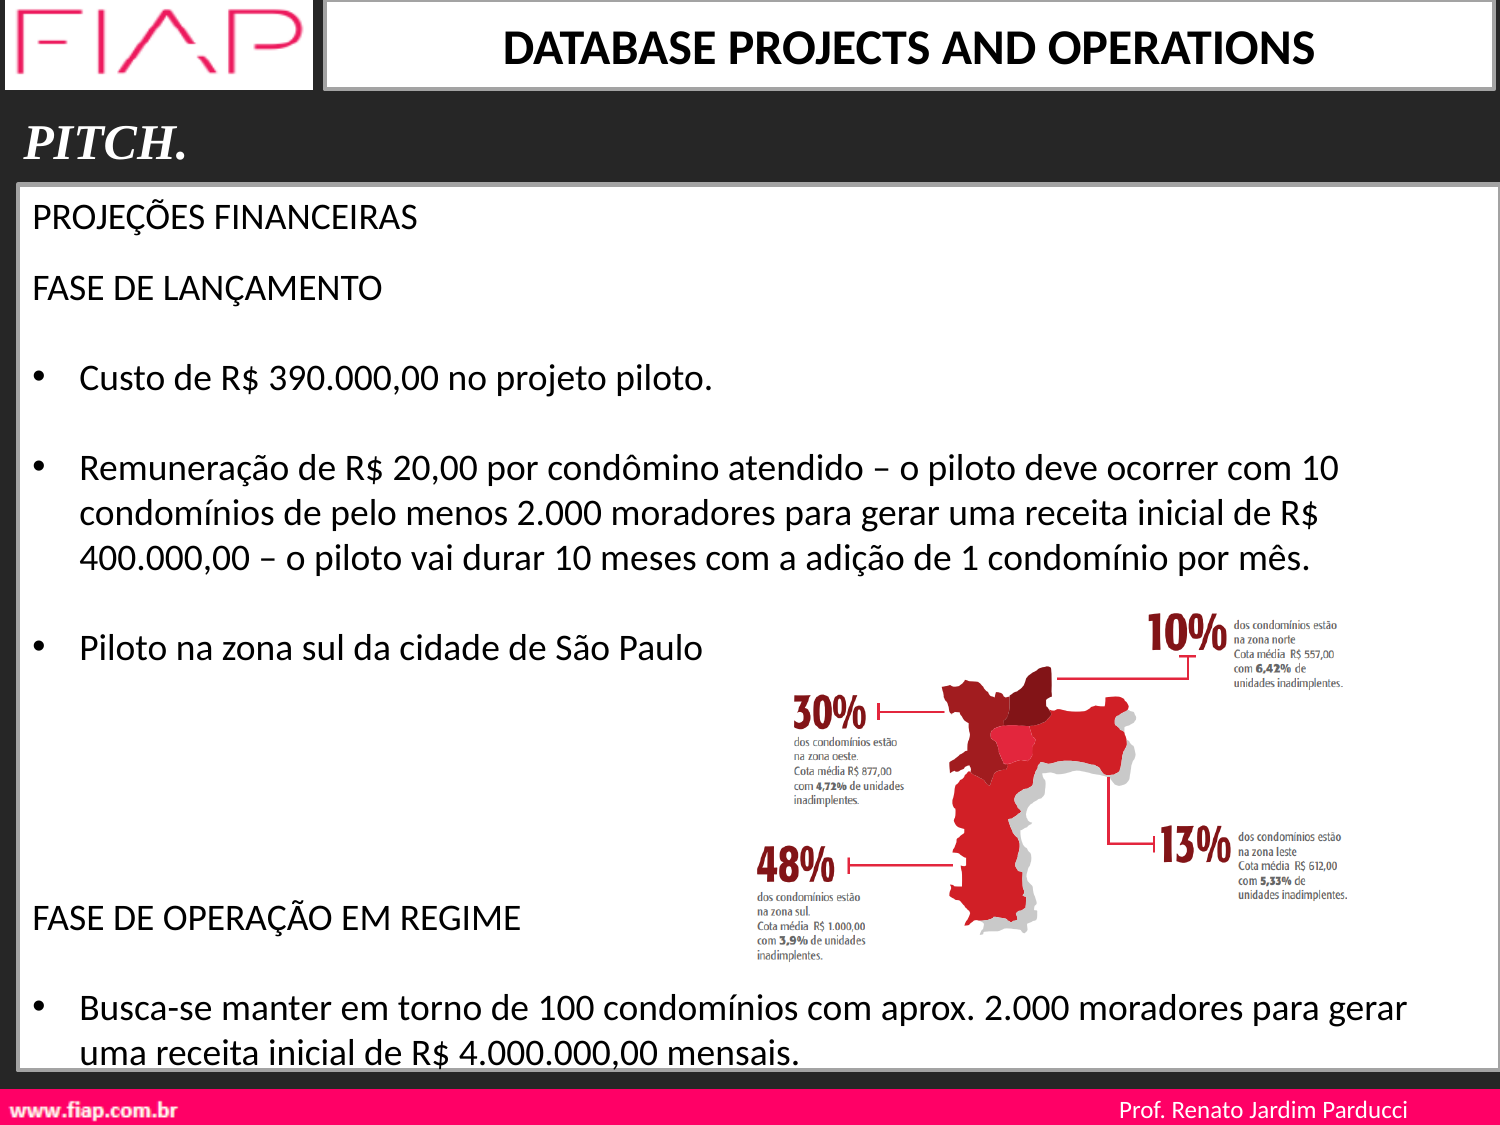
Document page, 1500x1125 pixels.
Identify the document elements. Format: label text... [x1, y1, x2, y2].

text_box FASE DE LANÇAMENTO Custo de R$ 390.000,00 no projeto piloto. Remuneração de R$ 20,00 por condômino atendido – o piloto deve ocorrer com 10 condomínios de pelo menos 2.000 moradores para gerar uma receita inicial de R$ 400.000,00 – o piloto vai durar 10 meses com a adição de 1 condomínio por mês. Piloto na zona sul da cidade de São Paulo FASE DE OPERAÇÃO EM REGIME Busca-se manter em torno de 100 condomínios com aprox. 2.000 moradores para gerar uma receita inicial de R$ 4.000.000,00 mensais. [17, 255, 1500, 1125]
text_box PROJEÇÕES FINANCEIRAS [16, 182, 1500, 1072]
text_box PITCH. [8, 101, 1500, 177]
picture [726, 609, 1358, 965]
